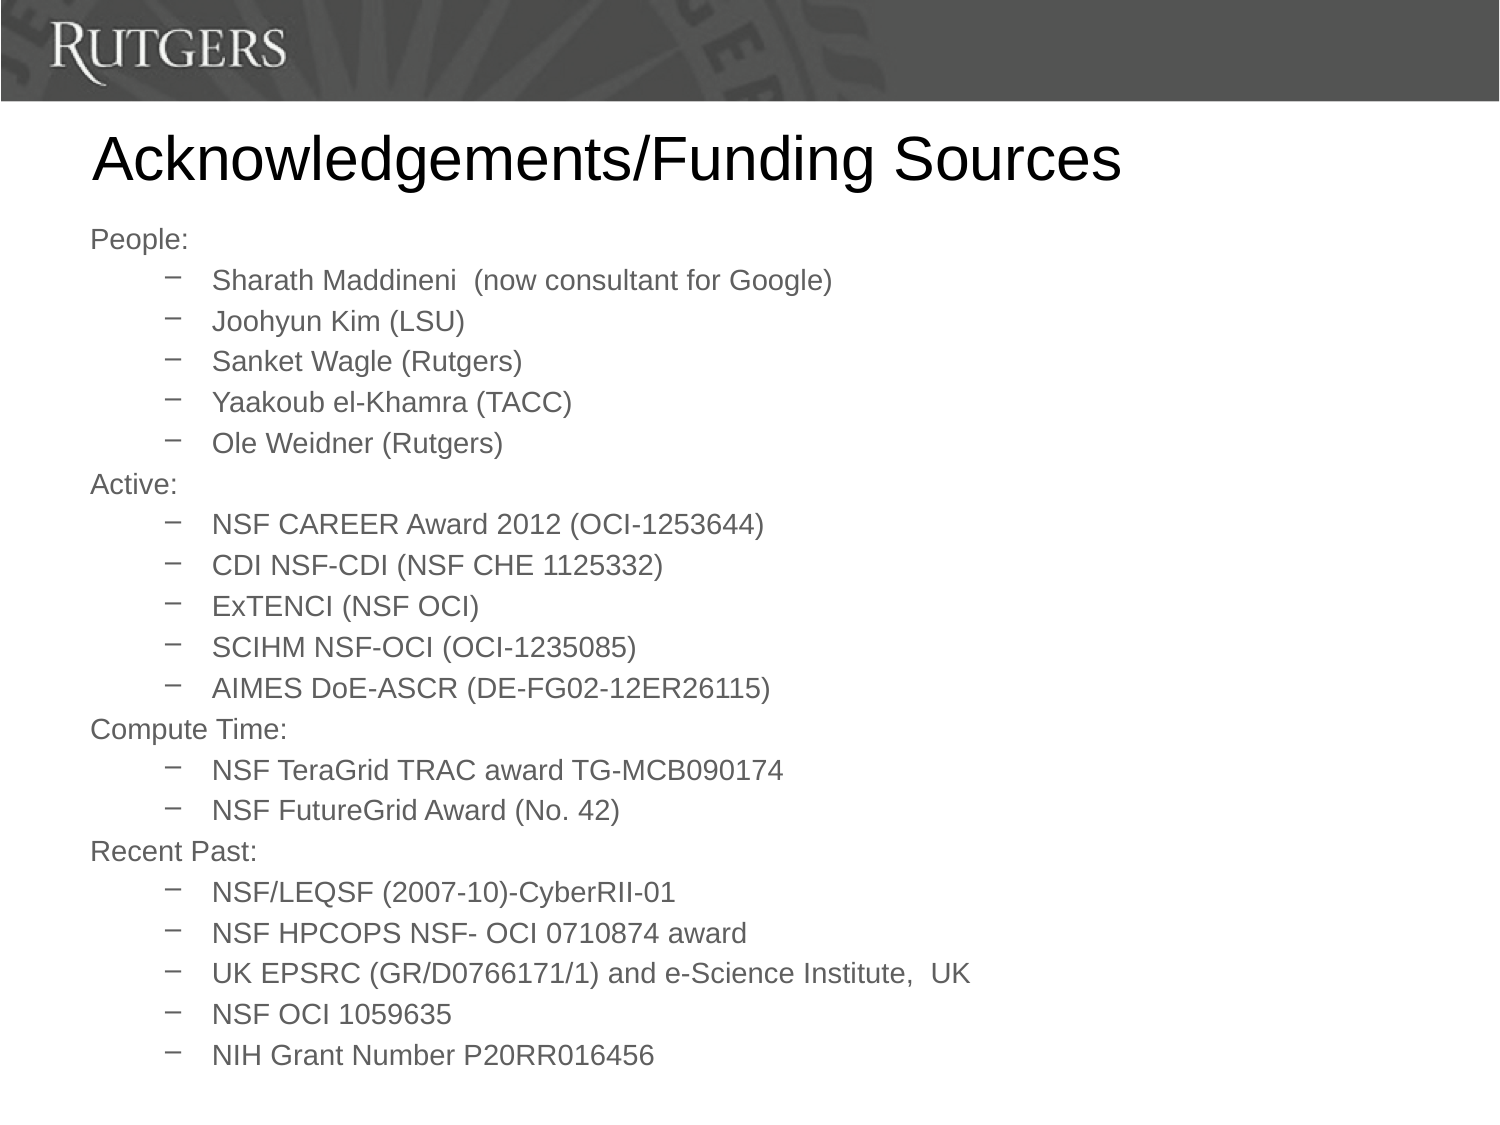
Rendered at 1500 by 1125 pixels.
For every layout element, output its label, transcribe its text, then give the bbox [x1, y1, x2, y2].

title Acknowledgements/Funding Sources [76, 88, 1428, 222]
picture [0, 0, 1500, 104]
list People: Sharath Maddineni (now consultant for Google) Joohyun Kim (LSU) Sanket Wagle (Rutgers) Yaakoub el-Khamra (TACC) Ole Weidner (Rutgers) Active: NSF CAREER Award 2012 (OCI-1253644) CDI NSF-CDI (NSF CHE 1125332) ExTENCI (NSF OCI) SCIHM NSF-OCI (OCI-1235085) AIMES DoE-ASCR (DE-FG02-12ER26115) Compute Time: NSF TeraGrid TRAC award TG-MCB090174 NSF FutureGrid Award (No. 42) Recent Past: NSF/LEQSF (2007-10)-CyberRII-01 NSF HPCOPS NSF- OCI 0710874 award UK EPSRC (GR/D0766171/1) and e-Science Institute, UK NSF OCI 1059635 NIH Grant Number P20RR016456 [74, 212, 1426, 1003]
